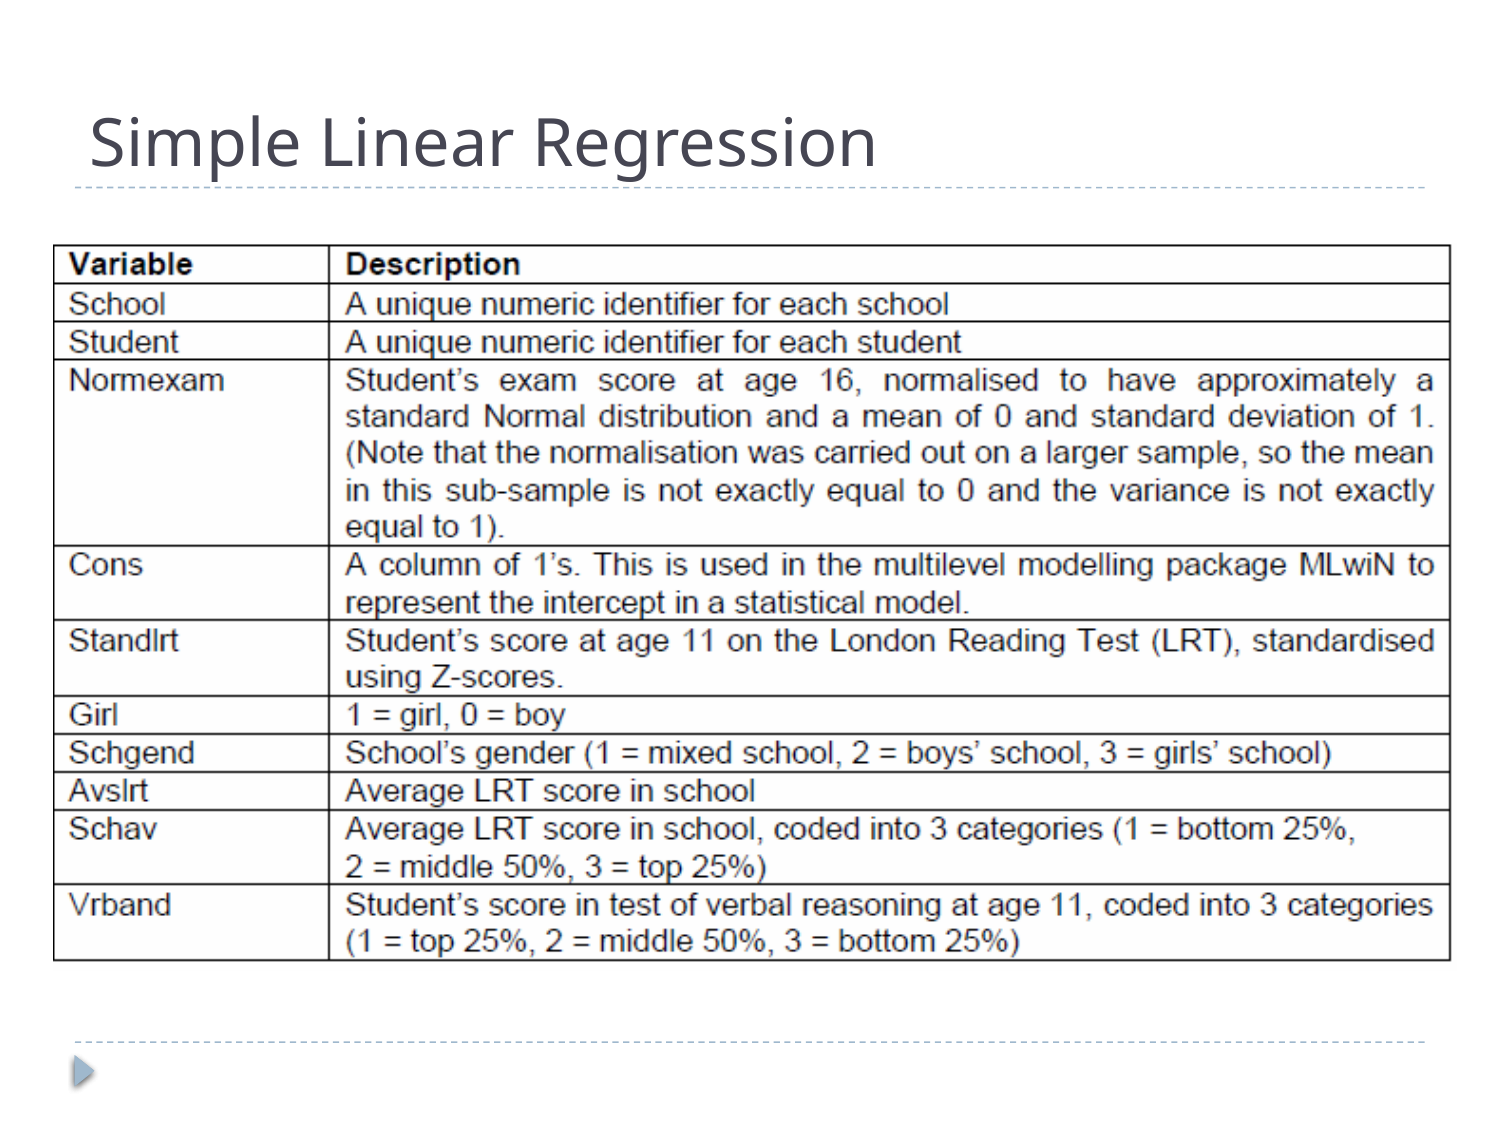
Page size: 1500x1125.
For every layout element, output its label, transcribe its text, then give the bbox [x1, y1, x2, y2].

title Simple Linear Regression [75, 37, 1425, 188]
picture [52, 243, 1457, 971]
